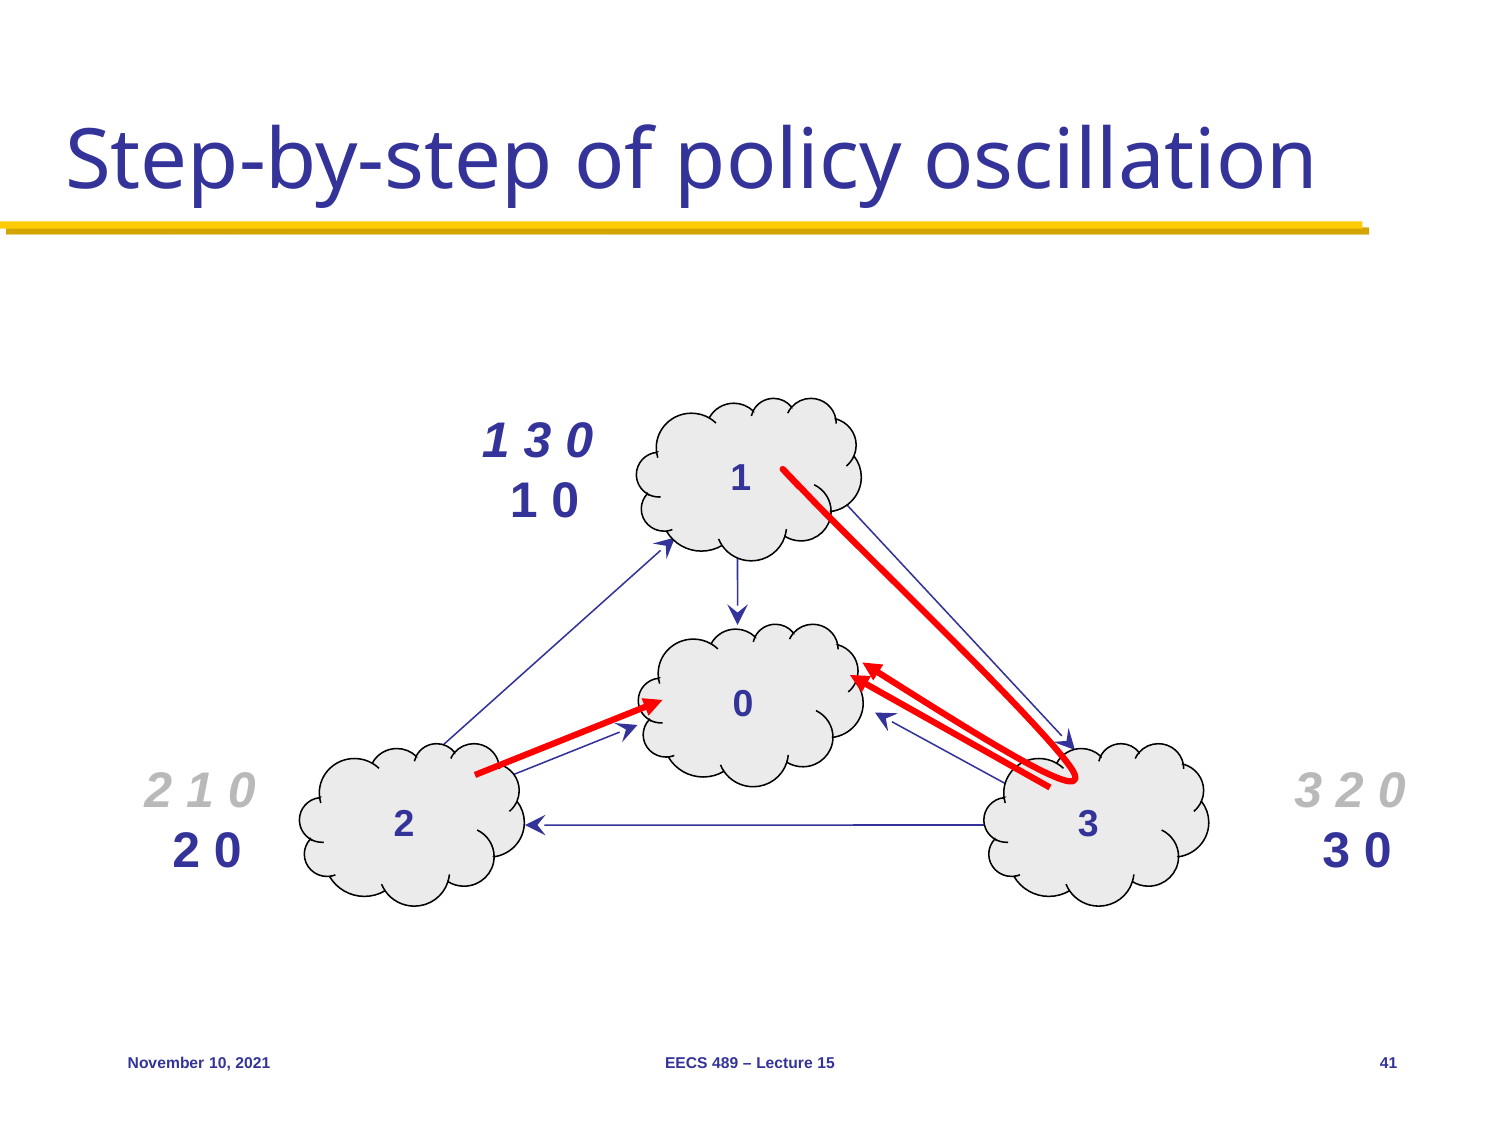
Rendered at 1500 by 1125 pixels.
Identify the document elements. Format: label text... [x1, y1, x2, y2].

text_box 3 2 0 3 0 [1279, 749, 1421, 885]
title Step-by-step of policy oscillation [49, 24, 1451, 213]
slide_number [112, 1024, 426, 1101]
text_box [299, 398, 1210, 907]
footer EECS 489 – Lecture 15 [512, 1024, 988, 1101]
slide_number 41 [1312, 1024, 1413, 1101]
text_box 2 1 0 2 0 [129, 749, 271, 885]
